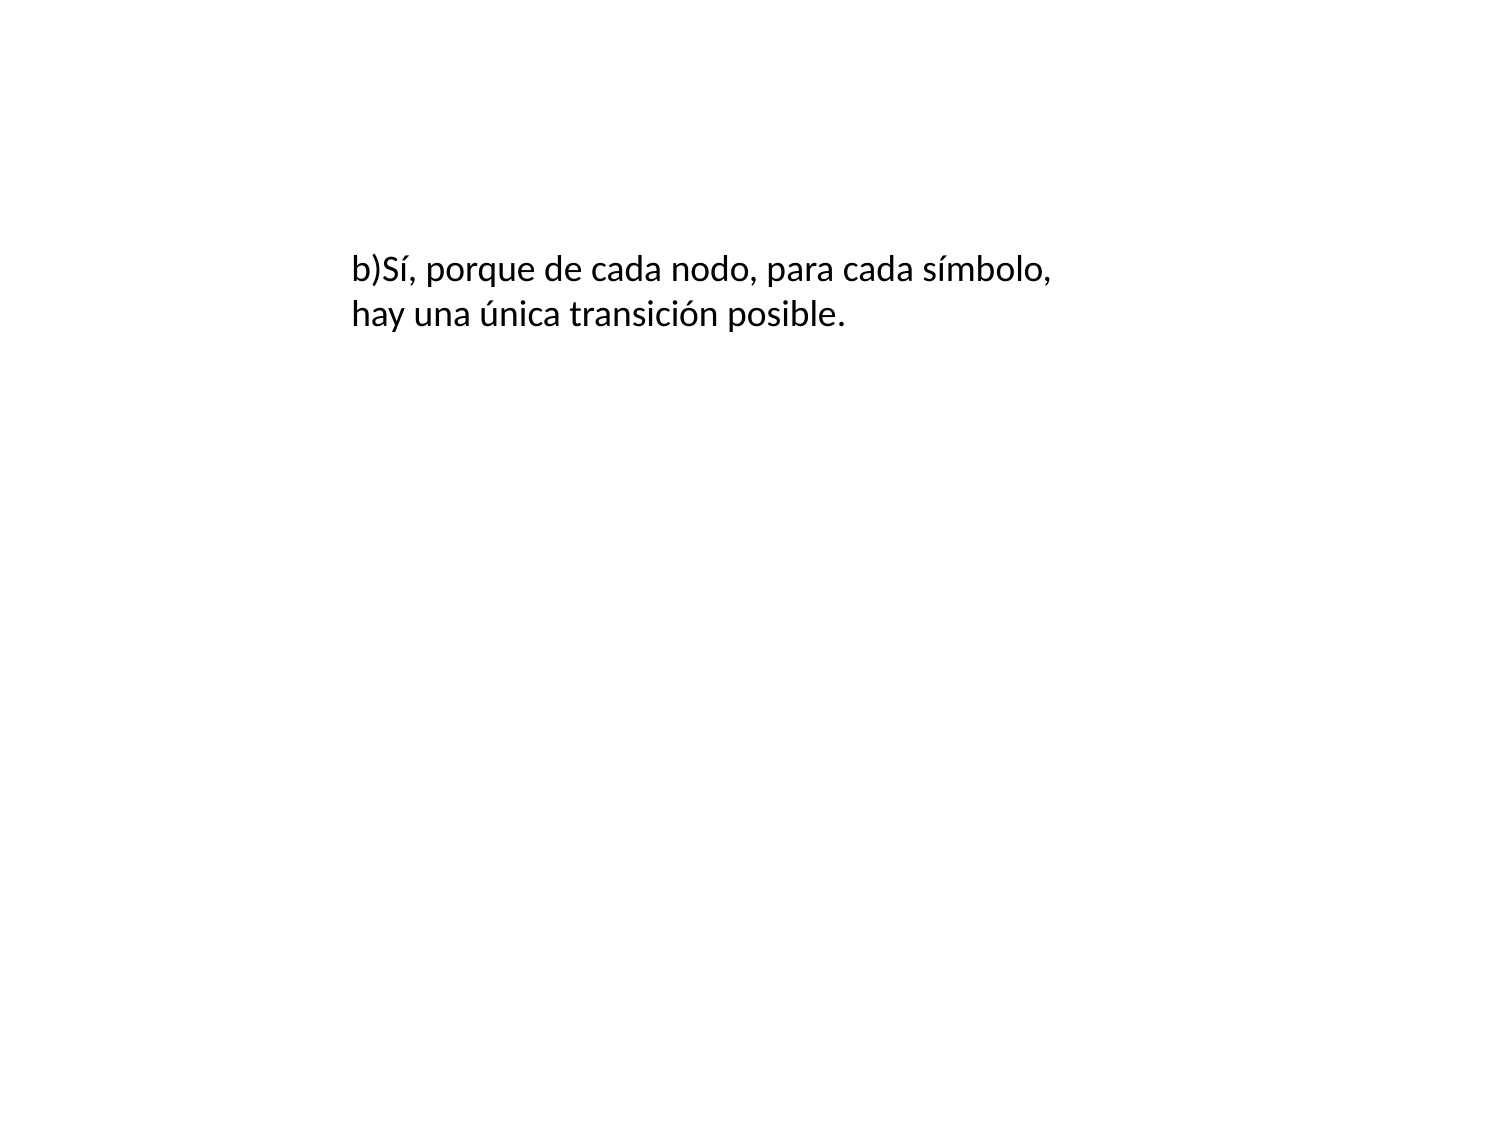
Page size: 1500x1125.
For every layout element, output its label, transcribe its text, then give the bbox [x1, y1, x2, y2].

text_box b)Sí, porque de cada nodo, para cada símbolo, hay una única transición posible. [336, 191, 1125, 342]
